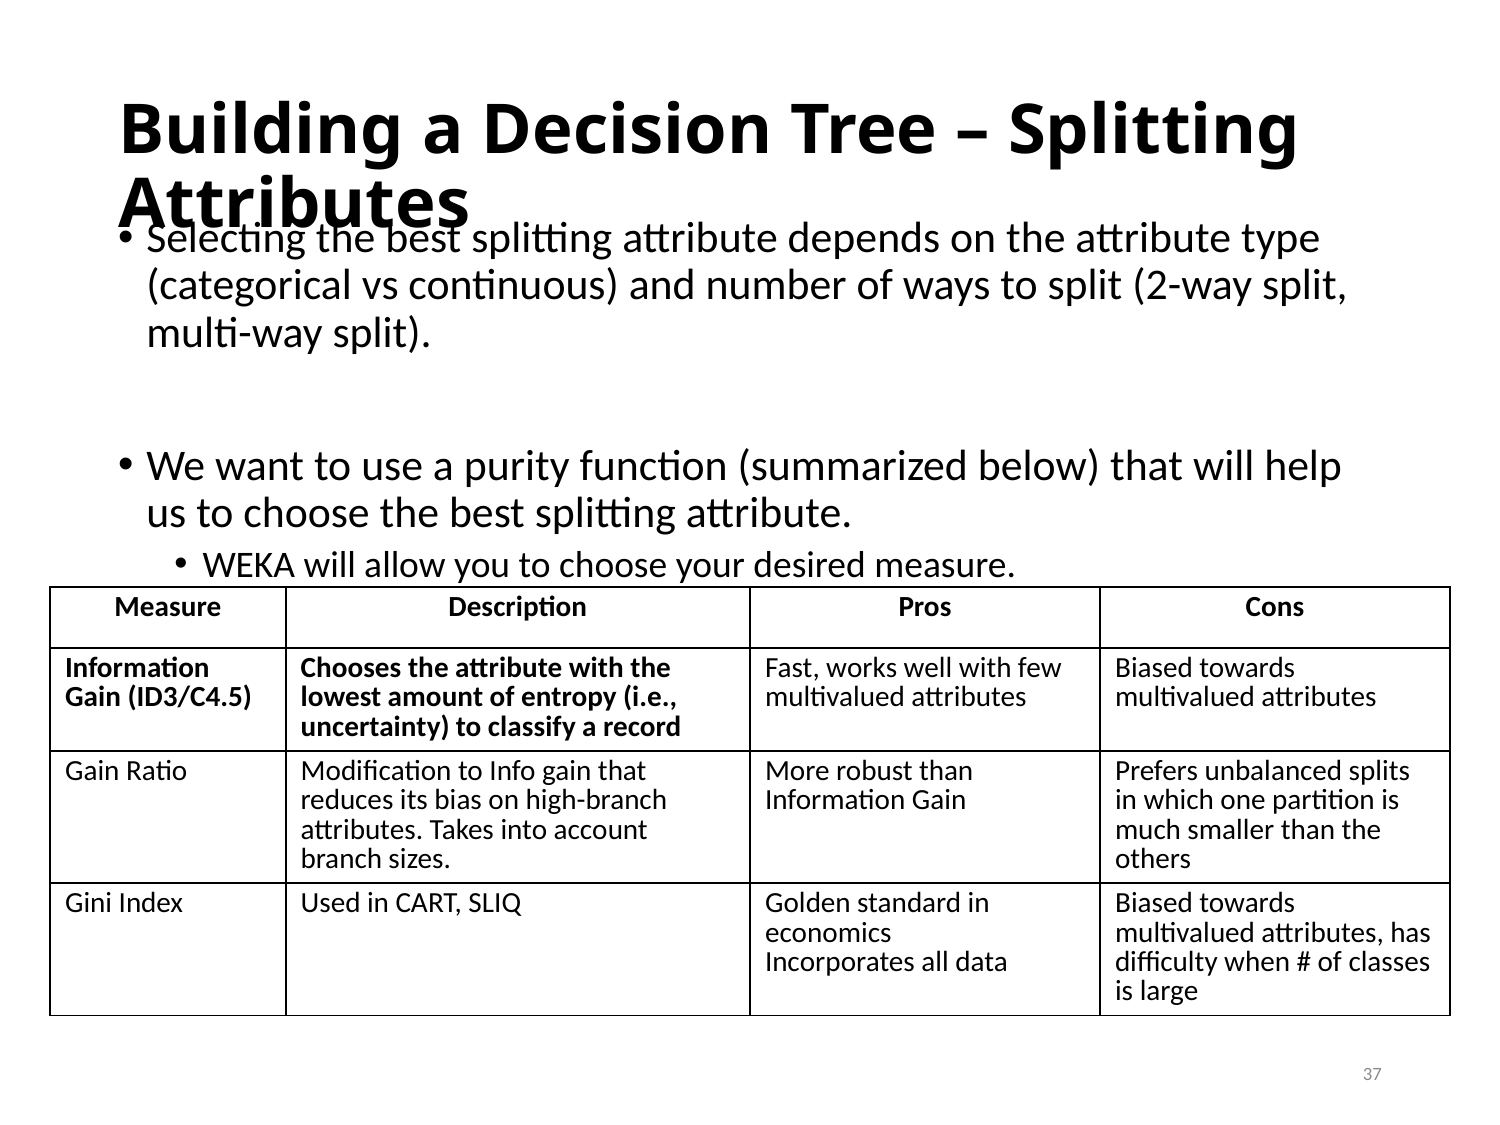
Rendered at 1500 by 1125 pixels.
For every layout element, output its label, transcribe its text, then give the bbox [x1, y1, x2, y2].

table_header Description [287, 588, 749, 647]
table_cell More robust than Information Gain [751, 752, 1099, 882]
table_header Pros [751, 588, 1099, 647]
table_header Measure [51, 588, 285, 647]
table_cell Biased towards multivalued attributes, has difficulty when # of classes is large [1101, 884, 1449, 1015]
table_cell Biased towards multivalued attributes [1101, 649, 1449, 750]
table_cell Fast, works well with few multivalued attributes [751, 649, 1099, 750]
table_cell Prefers unbalanced splits in which one partition is much smaller than the others [1101, 752, 1449, 882]
table_cell Information Gain (ID3/C4.5) [51, 649, 285, 750]
slide_number 37 [1059, 1042, 1397, 1103]
table_cell Gini Index [51, 884, 285, 1015]
table_cell Modification to Info gain that reduces its bias on high-branch attributes. Takes into account branch sizes. [287, 752, 749, 882]
list Selecting the best splitting attribute depends on the attribute type (categorical vs continuous) and number of ways to split (2-way split, multi-way split). We want to use a purity function (summarized below) that will help us to choose the best splitting attribute. WEKA will allow you to choose your desired measure. [103, 207, 1397, 586]
table_cell Chooses the attribute with the lowest amount of entropy (i.e., uncertainty) to classify a record [287, 649, 749, 750]
table_header Cons [1101, 588, 1449, 647]
table_cell Used in CART, SLIQ [287, 884, 749, 1015]
table_cell Gain Ratio [51, 752, 285, 882]
title Building a Decision Tree – Splitting Attributes [103, 59, 1397, 207]
table_cell Golden standard in economics Incorporates all data [751, 884, 1099, 1015]
